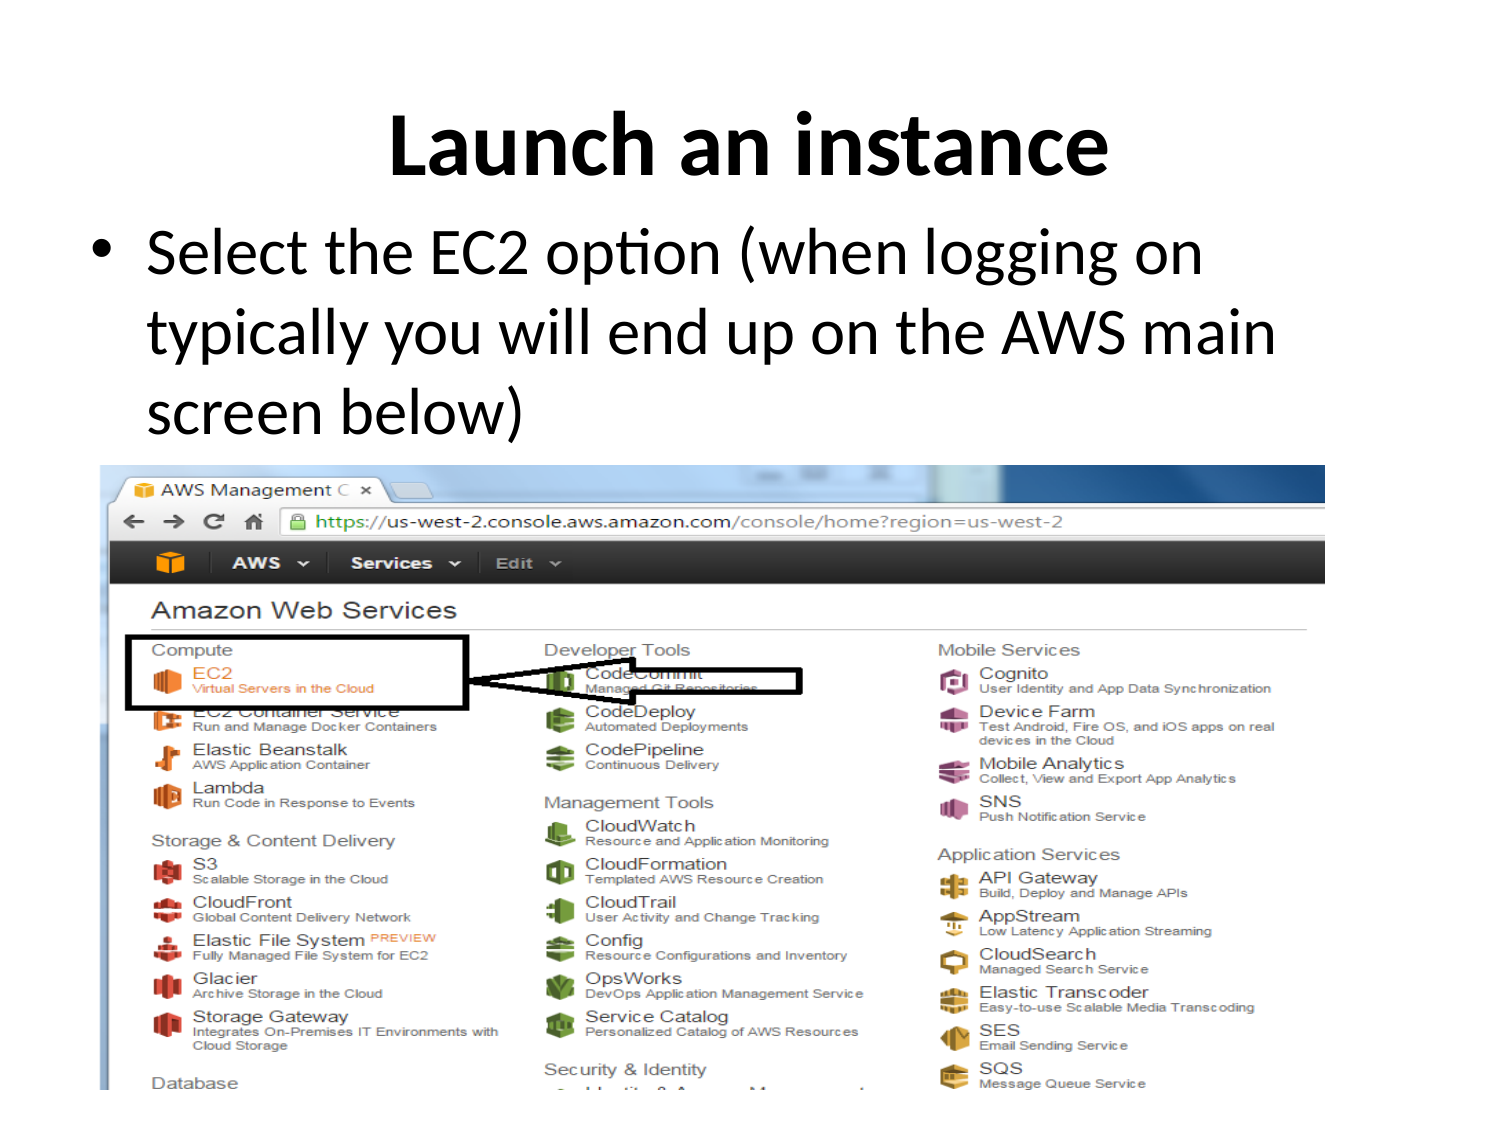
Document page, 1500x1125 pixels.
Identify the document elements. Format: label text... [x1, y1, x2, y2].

title Launch an instance [75, 45, 1425, 200]
picture [99, 465, 1326, 1090]
list Select the EC2 option (when logging on typically you will end up on the AWS main screen below) [75, 200, 1425, 943]
